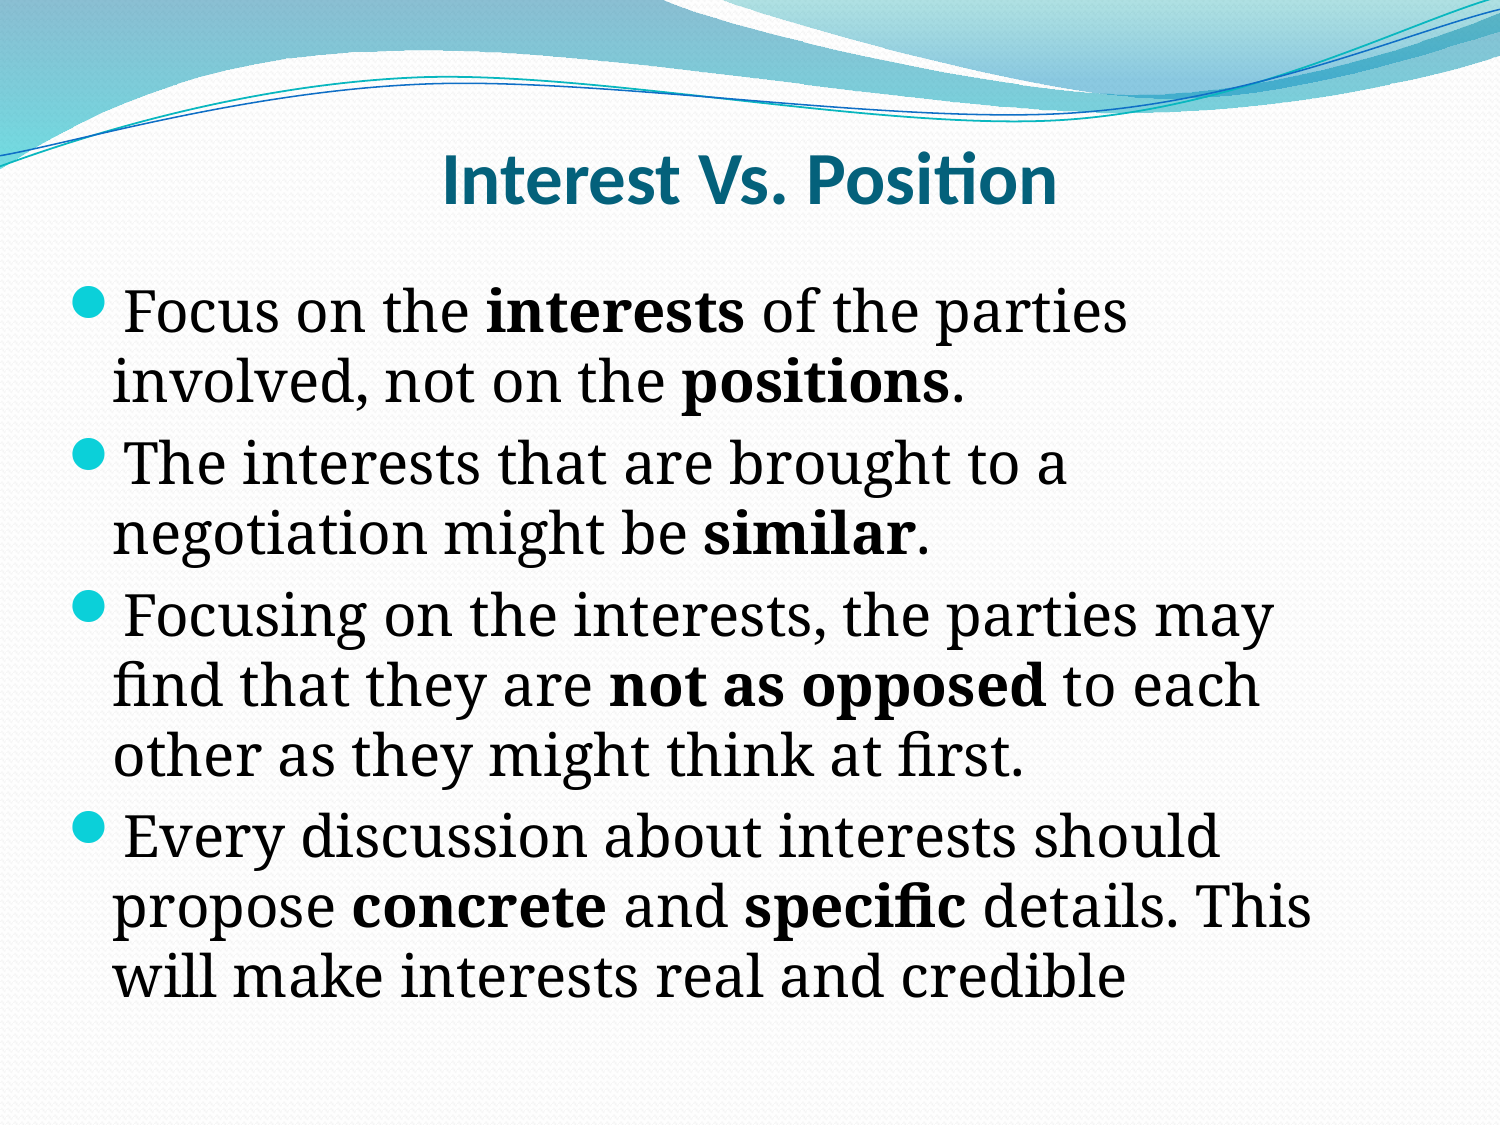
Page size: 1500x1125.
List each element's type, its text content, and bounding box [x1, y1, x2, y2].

list Focus on the interests of the parties involved, not on the positions. The interests that are brought to a negotiation might be similar. Focusing on the interests, the parties may find that they are not as opposed to each other as they might think at first. Every discussion about interests should propose concrete and specific details. This will make interests real and credible [53, 267, 1404, 1014]
title Interest Vs. Position [75, 115, 1425, 220]
